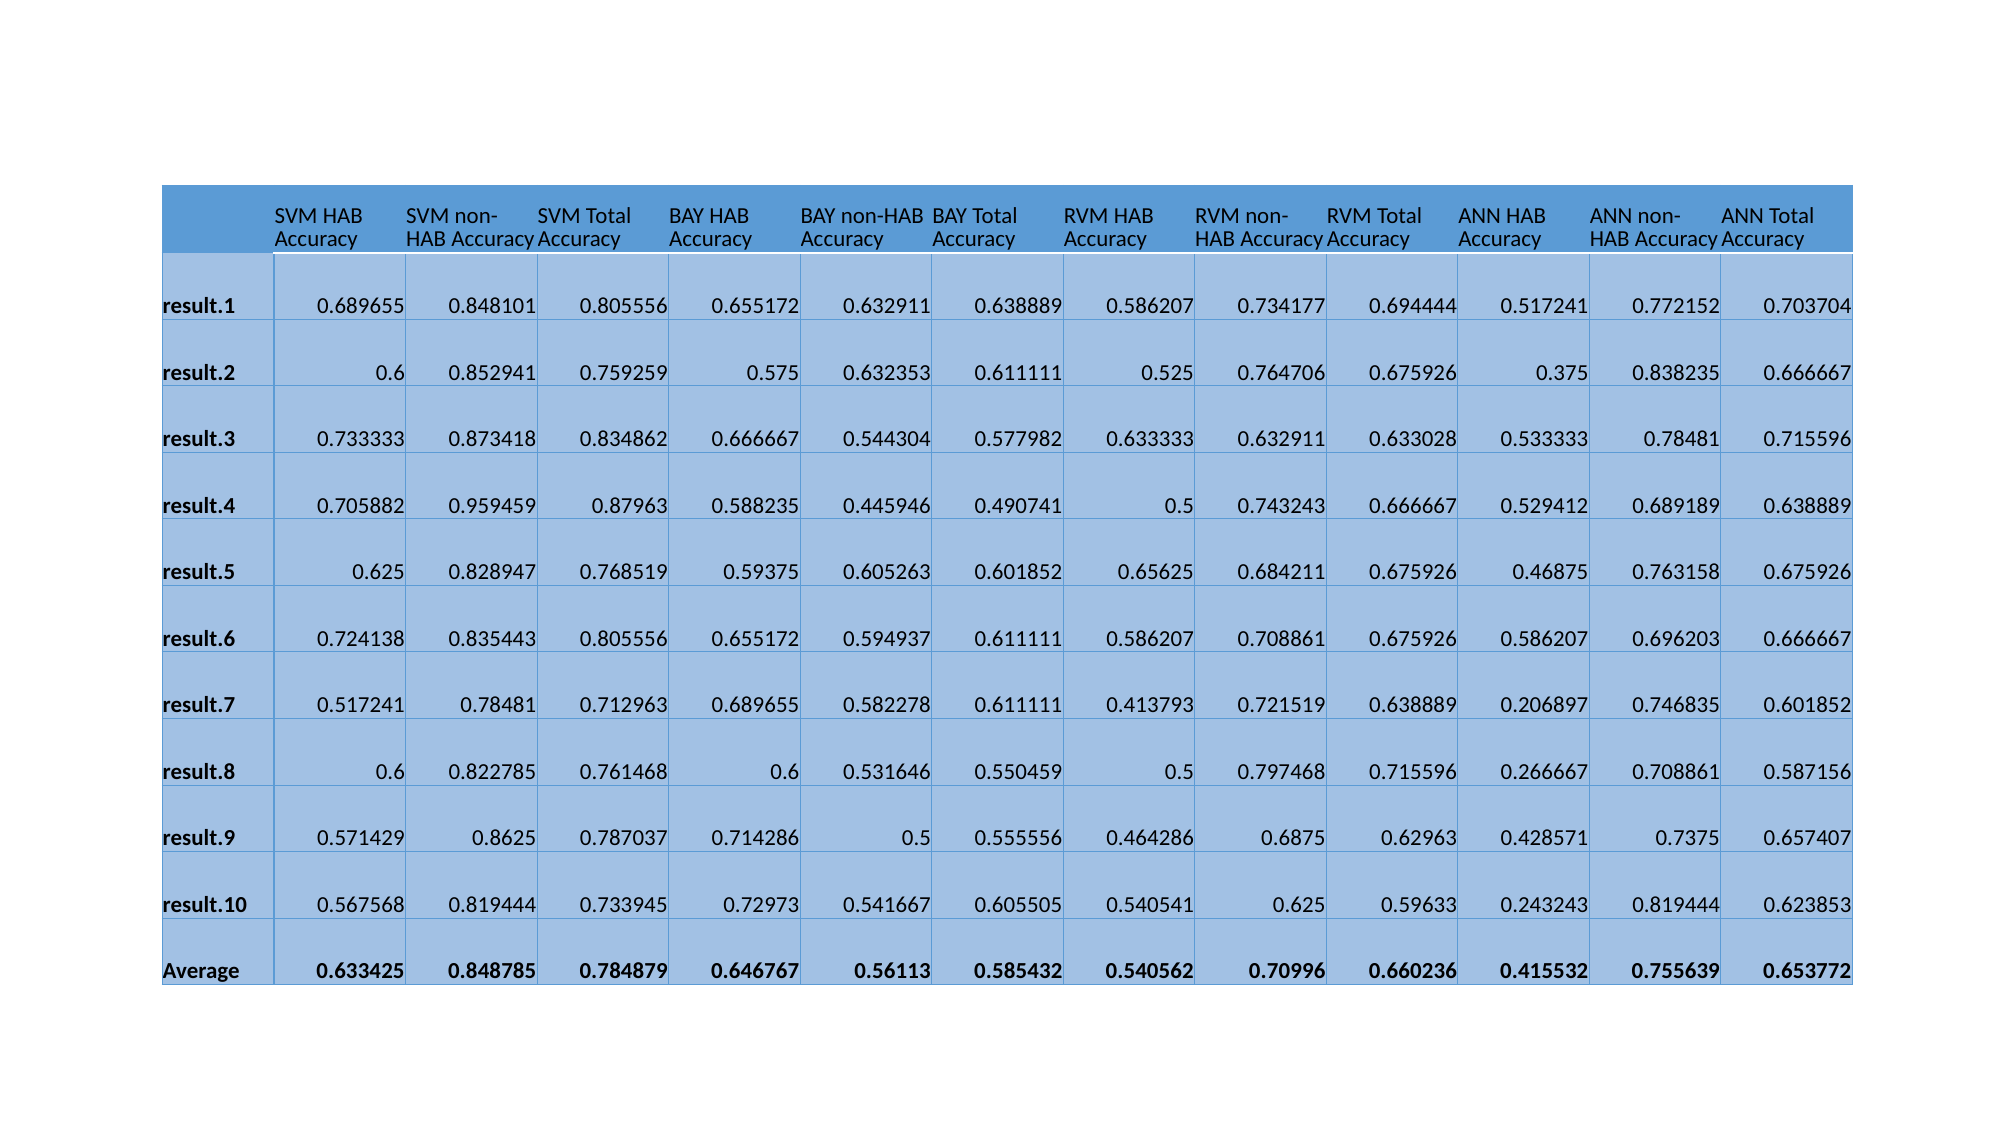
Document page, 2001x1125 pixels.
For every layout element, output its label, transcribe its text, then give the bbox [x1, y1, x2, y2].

table_cell 0.7375 [1590, 786, 1720, 851]
table_cell 0.675926 [1721, 519, 1852, 585]
table_cell 0.625 [1195, 852, 1326, 918]
table_cell 0.724138 [275, 586, 405, 651]
table_cell 0.772152 [1590, 254, 1720, 319]
table_header ANN Total Accuracy [1721, 186, 1852, 252]
table_cell 0.689655 [669, 652, 800, 718]
table_cell 0.763158 [1590, 519, 1720, 585]
table_cell result.7 [163, 652, 273, 718]
table_cell 0.733333 [275, 386, 405, 452]
table_cell Average [163, 919, 273, 984]
table_cell 0.582278 [801, 652, 931, 718]
table_cell 0.632911 [801, 254, 931, 319]
table_header BAY non-HAB Accuracy [801, 186, 931, 252]
table_cell 0.65625 [1064, 519, 1194, 585]
table_cell 0.567568 [275, 852, 405, 918]
table_cell 0.696203 [1590, 586, 1720, 651]
table_cell 0.6 [275, 719, 405, 785]
table_cell 0.59375 [669, 519, 800, 585]
table_cell 0.819444 [1590, 852, 1720, 918]
table_cell 0.768519 [538, 519, 668, 585]
table_cell 0.550459 [932, 719, 1063, 785]
table_cell 0.605505 [932, 852, 1063, 918]
table_cell 0.5 [801, 786, 931, 851]
table_cell 0.266667 [1458, 719, 1589, 785]
table_cell 0.586207 [1458, 586, 1589, 651]
table_cell 0.797468 [1195, 719, 1326, 785]
table_cell 0.852941 [406, 320, 537, 385]
table_cell 0.873418 [406, 386, 537, 452]
table_cell 0.708861 [1590, 719, 1720, 785]
table_cell 0.805556 [538, 254, 668, 319]
table_cell 0.733945 [538, 852, 668, 918]
table_cell 0.675926 [1327, 320, 1457, 385]
table_cell 0.638889 [1327, 652, 1457, 718]
table_cell 0.87963 [538, 453, 668, 518]
table_cell 0.525 [1064, 320, 1194, 385]
table_cell 0.705882 [275, 453, 405, 518]
table_header SVM non-HAB Accuracy [406, 186, 537, 252]
table_cell 0.764706 [1195, 320, 1326, 385]
table_cell 0.633333 [1064, 386, 1194, 452]
table_cell 0.517241 [1458, 254, 1589, 319]
table_cell 0.72973 [669, 852, 800, 918]
table_cell 0.541667 [801, 852, 931, 918]
table_cell 0.413793 [1064, 652, 1194, 718]
table_cell result.10 [163, 852, 273, 918]
table_cell 0.819444 [406, 852, 537, 918]
table_header SVM Total Accuracy [538, 186, 668, 252]
table_cell 0.714286 [669, 786, 800, 851]
table_cell 0.243243 [1458, 852, 1589, 918]
table_cell 0.848785 [406, 919, 537, 984]
table_cell 0.694444 [1327, 254, 1457, 319]
table_cell 0.529412 [1458, 453, 1589, 518]
table_cell 0.6 [669, 719, 800, 785]
table_cell 0.721519 [1195, 652, 1326, 718]
table_cell result.6 [163, 586, 273, 651]
table_cell 0.746835 [1590, 652, 1720, 718]
table_cell result.9 [163, 786, 273, 851]
table_cell 0.703704 [1721, 254, 1852, 319]
table_cell 0.784879 [538, 919, 668, 984]
table_header RVM Total Accuracy [1327, 186, 1457, 252]
table_cell 0.428571 [1458, 786, 1589, 851]
table_cell 0.586207 [1064, 254, 1194, 319]
table_cell 0.585432 [932, 919, 1063, 984]
table_cell 0.655172 [669, 254, 800, 319]
table_cell 0.605263 [801, 519, 931, 585]
table_cell result.2 [163, 320, 273, 385]
table_cell 0.571429 [275, 786, 405, 851]
table_cell 0.623853 [1721, 852, 1852, 918]
table_cell 0.555556 [932, 786, 1063, 851]
table_cell 0.575 [669, 320, 800, 385]
table_cell 0.415532 [1458, 919, 1589, 984]
table_header ANN HAB Accuracy [1458, 186, 1589, 252]
table_cell 0.544304 [801, 386, 931, 452]
table_cell 0.206897 [1458, 652, 1589, 718]
table_cell 0.708861 [1195, 586, 1326, 651]
table_cell 0.5 [1064, 453, 1194, 518]
table_cell 0.787037 [538, 786, 668, 851]
table_header BAY HAB Accuracy [669, 186, 800, 252]
table_cell 0.78481 [1590, 386, 1720, 452]
table_cell 0.601852 [932, 519, 1063, 585]
table_cell 0.712963 [538, 652, 668, 718]
table_cell 0.587156 [1721, 719, 1852, 785]
table_cell 0.715596 [1721, 386, 1852, 452]
table_cell 0.675926 [1327, 586, 1457, 651]
table_cell 0.660236 [1327, 919, 1457, 984]
table_cell 0.633028 [1327, 386, 1457, 452]
table_cell 0.655172 [669, 586, 800, 651]
table_cell 0.517241 [275, 652, 405, 718]
table_cell 0.828947 [406, 519, 537, 585]
table_cell 0.743243 [1195, 453, 1326, 518]
table_cell 0.633425 [275, 919, 405, 984]
table_cell 0.646767 [669, 919, 800, 984]
table_cell 0.638889 [932, 254, 1063, 319]
table_cell 0.78481 [406, 652, 537, 718]
table_cell 0.531646 [801, 719, 931, 785]
table_cell 0.848101 [406, 254, 537, 319]
table_cell result.8 [163, 719, 273, 785]
table_cell 0.734177 [1195, 254, 1326, 319]
table_cell 0.759259 [538, 320, 668, 385]
table_cell 0.632353 [801, 320, 931, 385]
table_cell 0.755639 [1590, 919, 1720, 984]
table_cell 0.684211 [1195, 519, 1326, 585]
table_header SVM HAB Accuracy [275, 186, 405, 252]
table_cell 0.638889 [1721, 453, 1852, 518]
table_cell 0.588235 [669, 453, 800, 518]
table_cell 0.838235 [1590, 320, 1720, 385]
table_header RVM HAB Accuracy [1064, 186, 1194, 252]
table_header BAY Total Accuracy [932, 186, 1063, 252]
table_cell 0.822785 [406, 719, 537, 785]
table_cell 0.62963 [1327, 786, 1457, 851]
table_cell 0.5 [1064, 719, 1194, 785]
table_cell 0.6875 [1195, 786, 1326, 851]
table_cell 0.586207 [1064, 586, 1194, 651]
table_cell 0.689655 [275, 254, 405, 319]
table_cell 0.445946 [801, 453, 931, 518]
table_cell 0.761468 [538, 719, 668, 785]
table_cell 0.8625 [406, 786, 537, 851]
table_cell 0.59633 [1327, 852, 1457, 918]
table_cell result.5 [163, 519, 273, 585]
table_cell 0.805556 [538, 586, 668, 651]
table_cell 0.689189 [1590, 453, 1720, 518]
table_cell 0.715596 [1327, 719, 1457, 785]
table_cell 0.594937 [801, 586, 931, 651]
table_cell 0.6 [275, 320, 405, 385]
table_cell 0.959459 [406, 453, 537, 518]
table_cell 0.834862 [538, 386, 668, 452]
table_cell 0.56113 [801, 919, 931, 984]
table_cell 0.46875 [1458, 519, 1589, 585]
table_cell 0.625 [275, 519, 405, 585]
table_cell 0.601852 [1721, 652, 1852, 718]
table_header ANN non-HAB Accuracy [1590, 186, 1720, 252]
table_cell 0.666667 [1327, 453, 1457, 518]
table_header [163, 186, 273, 252]
table_cell 0.464286 [1064, 786, 1194, 851]
table_cell 0.533333 [1458, 386, 1589, 452]
table_cell 0.835443 [406, 586, 537, 651]
table_cell result.1 [163, 253, 273, 319]
table_cell 0.666667 [669, 386, 800, 452]
table_cell 0.540562 [1064, 919, 1194, 984]
table_cell 0.657407 [1721, 786, 1852, 851]
table_cell 0.540541 [1064, 852, 1194, 918]
table_cell 0.675926 [1327, 519, 1457, 585]
table_cell 0.375 [1458, 320, 1589, 385]
table_cell 0.632911 [1195, 386, 1326, 452]
table_cell result.4 [163, 453, 273, 518]
table_cell 0.611111 [932, 320, 1063, 385]
table_cell 0.611111 [932, 652, 1063, 718]
table_cell 0.666667 [1721, 320, 1852, 385]
table_cell 0.490741 [932, 453, 1063, 518]
table_cell 0.577982 [932, 386, 1063, 452]
table_cell 0.70996 [1195, 919, 1326, 984]
table_cell result.3 [163, 386, 273, 452]
table_cell 0.611111 [932, 586, 1063, 651]
table_cell 0.666667 [1721, 586, 1852, 651]
table_cell 0.653772 [1721, 919, 1852, 984]
table_header RVM non-HAB Accuracy [1195, 186, 1326, 252]
